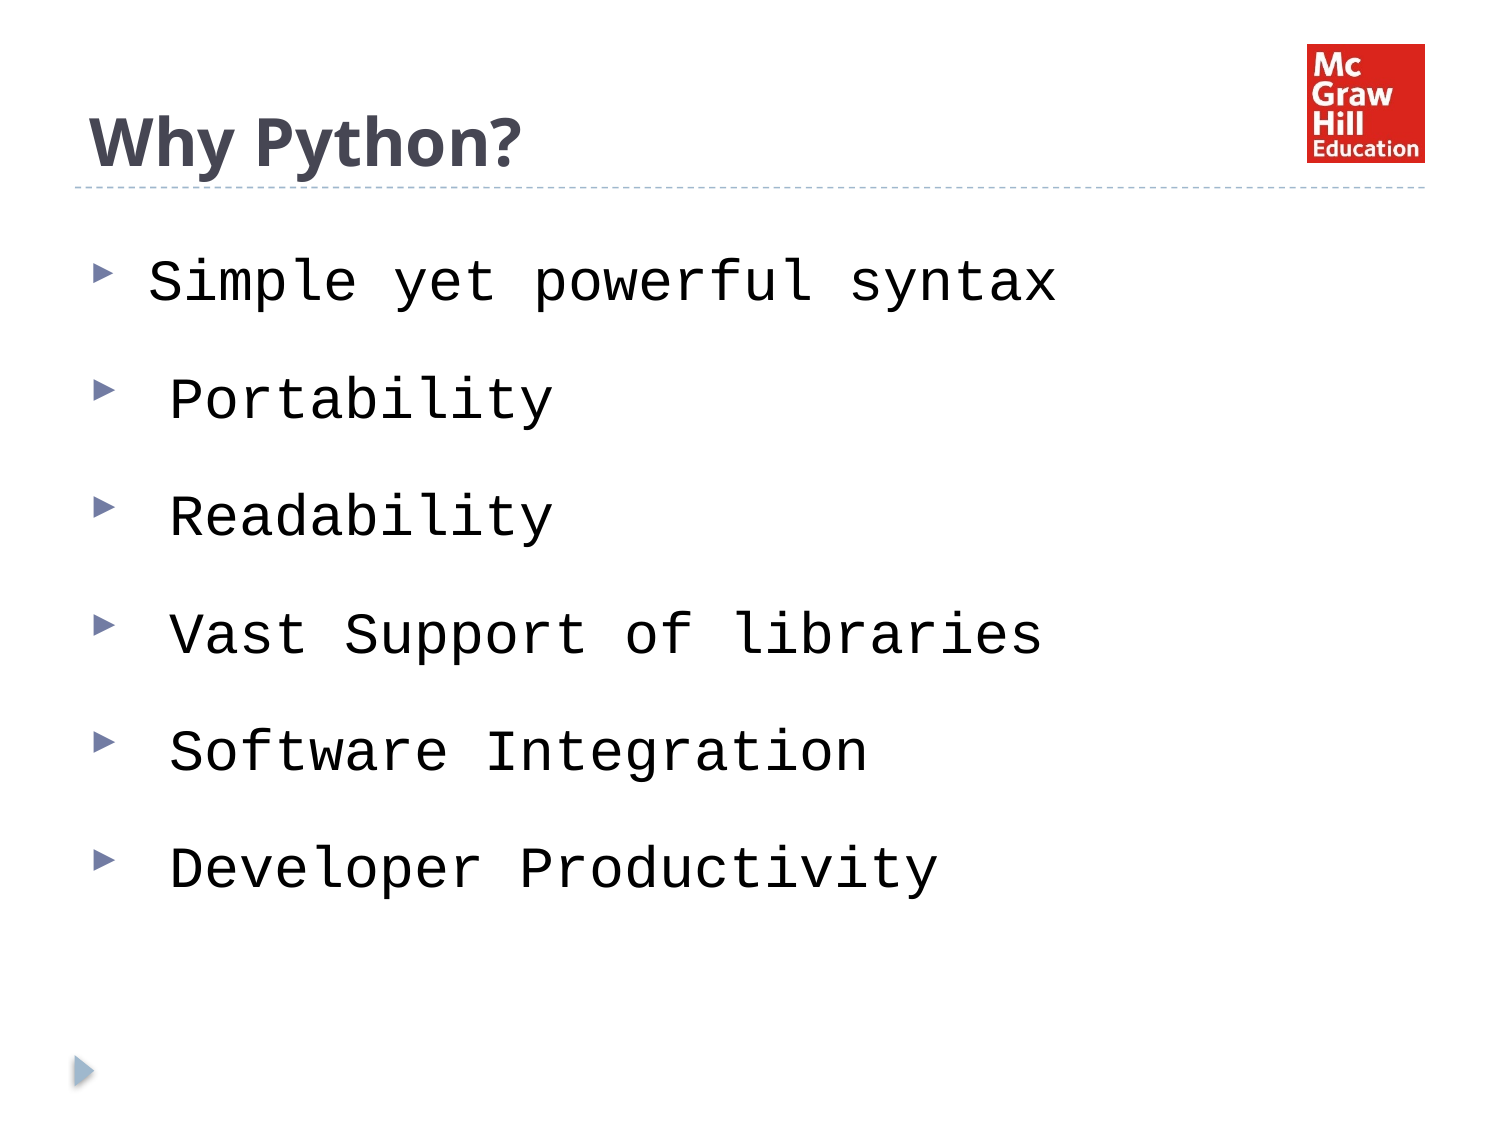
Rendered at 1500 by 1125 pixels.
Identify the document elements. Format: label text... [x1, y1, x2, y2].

list Simple yet powerful syntax Portability Readability Vast Support of libraries Software Integration Developer Productivity [75, 200, 1425, 1010]
title Why Python? [75, 24, 1425, 188]
